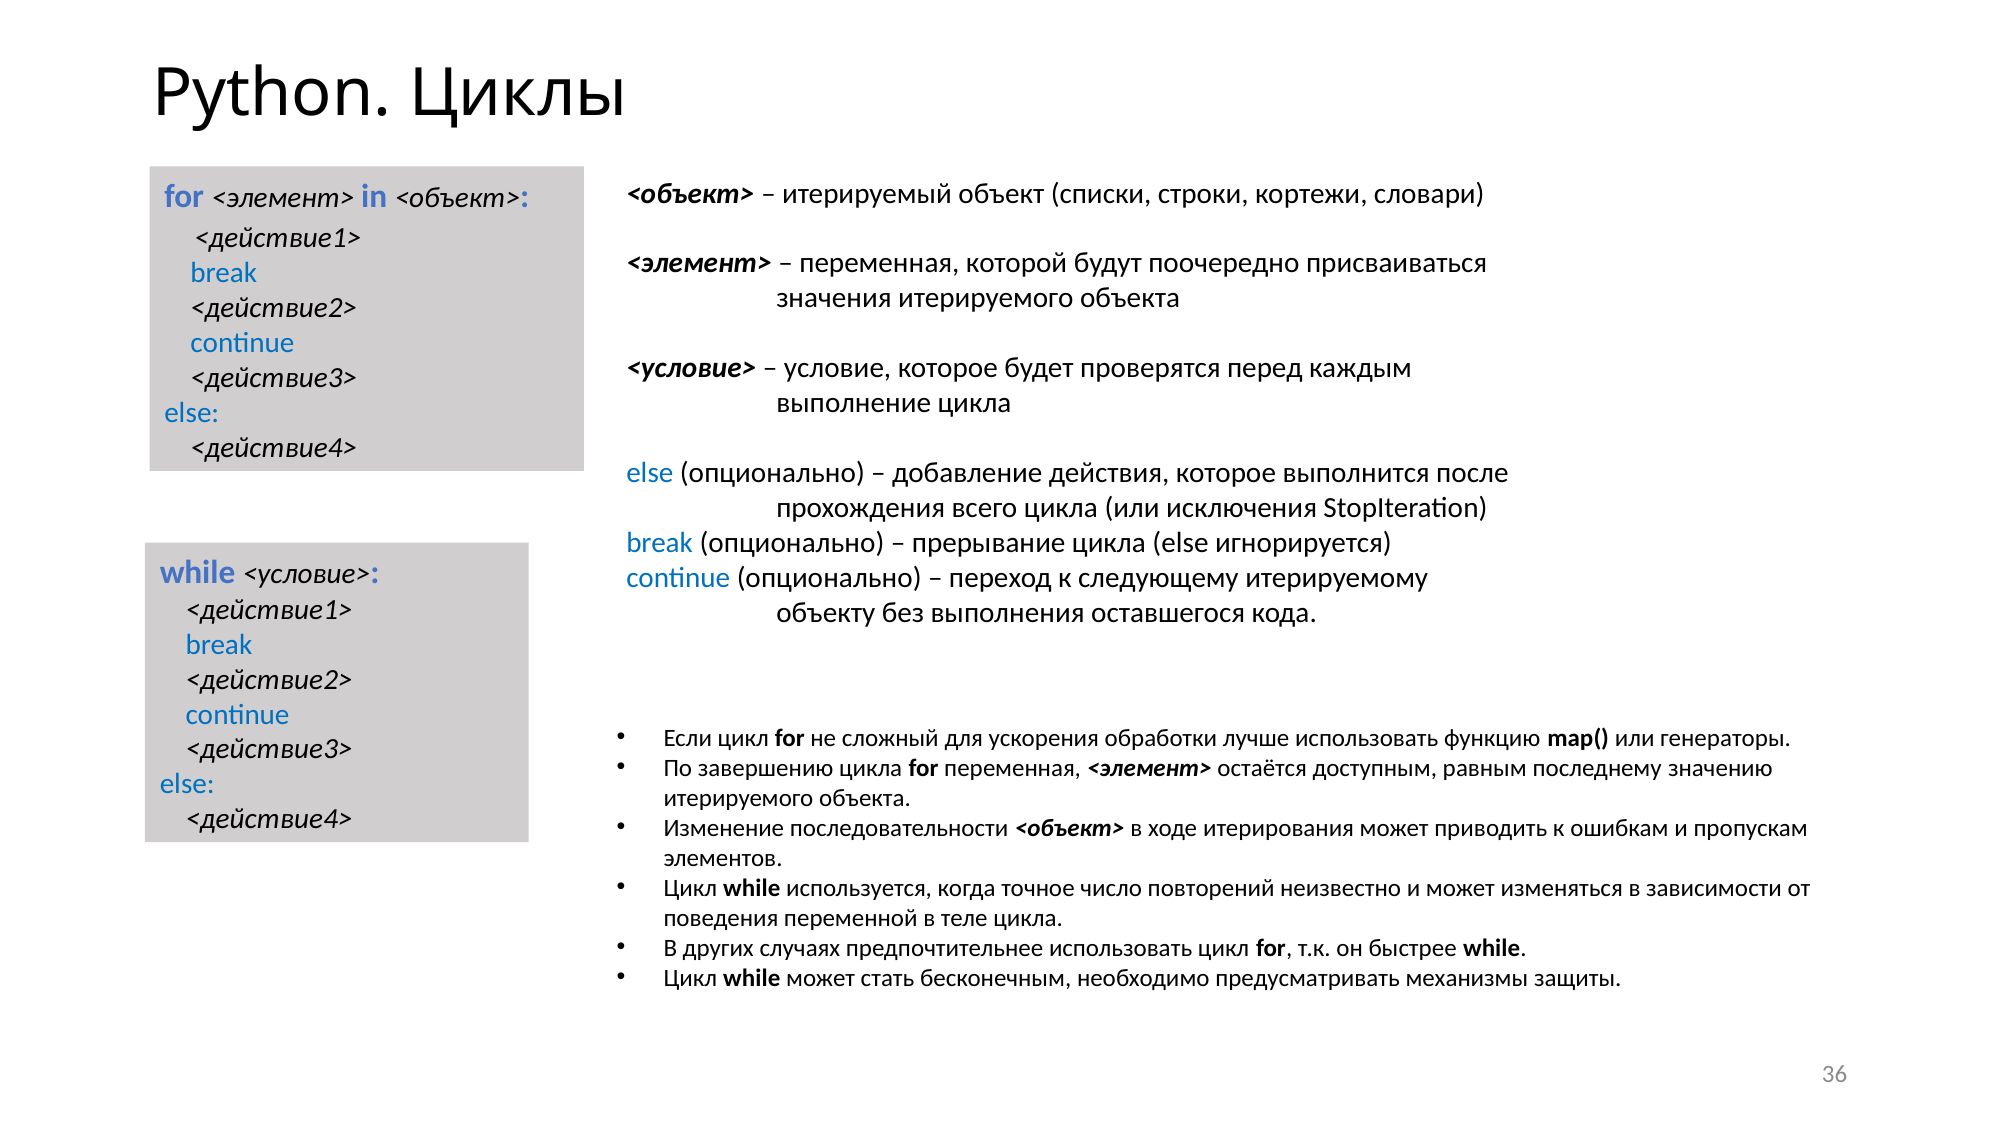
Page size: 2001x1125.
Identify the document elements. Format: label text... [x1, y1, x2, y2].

text_box while <условие>: <действие1> break <действие2> continue <действие3> else: <действие4> [144, 542, 529, 843]
slide_number 36 [1412, 1042, 1863, 1103]
text_box for <элемент> in <объект>: <действие1> break <действие2> continue <действие3> else: <действие4> [149, 166, 584, 471]
title Python. Циклы [137, 59, 1863, 128]
text_box Если цикл for не сложный для ускорения обработки лучше использовать функцию map() или генераторы. По завершению цикла for переменная, <элемент> остаётся доступным, равным последнему значению итерируемого объекта. Изменение последовательности <объект> в ходе итерирования может приводить к ошибкам и пропускам элементов. Цикл while используется, когда точное число повторений неизвестно и может изменяться в зависимости от поведения переменной в теле цикла. В других случаях предпочтительнее использовать цикл for, т.к. он быстрее while. Цикл while может стать бесконечным, необходимо предусматривать механизмы защиты. [601, 714, 1846, 999]
text_box <объект> – итерируемый объект (списки, строки, кортежи, словари) <элемент> – переменная, которой будут поочередно присваиваться значения итерируемого объекта <условие> – условие, которое будет проверятся перед каждым выполнение цикла else (опционально) – добавление действия, которое выполнится после прохождения всего цикла (или исключения StopIteration) break (опционально) – прерывание цикла (else игнорируется) continue (опционально) – переход к следующему итерируемому объекту без выполнения оставшегося кода. [611, 166, 1536, 636]
